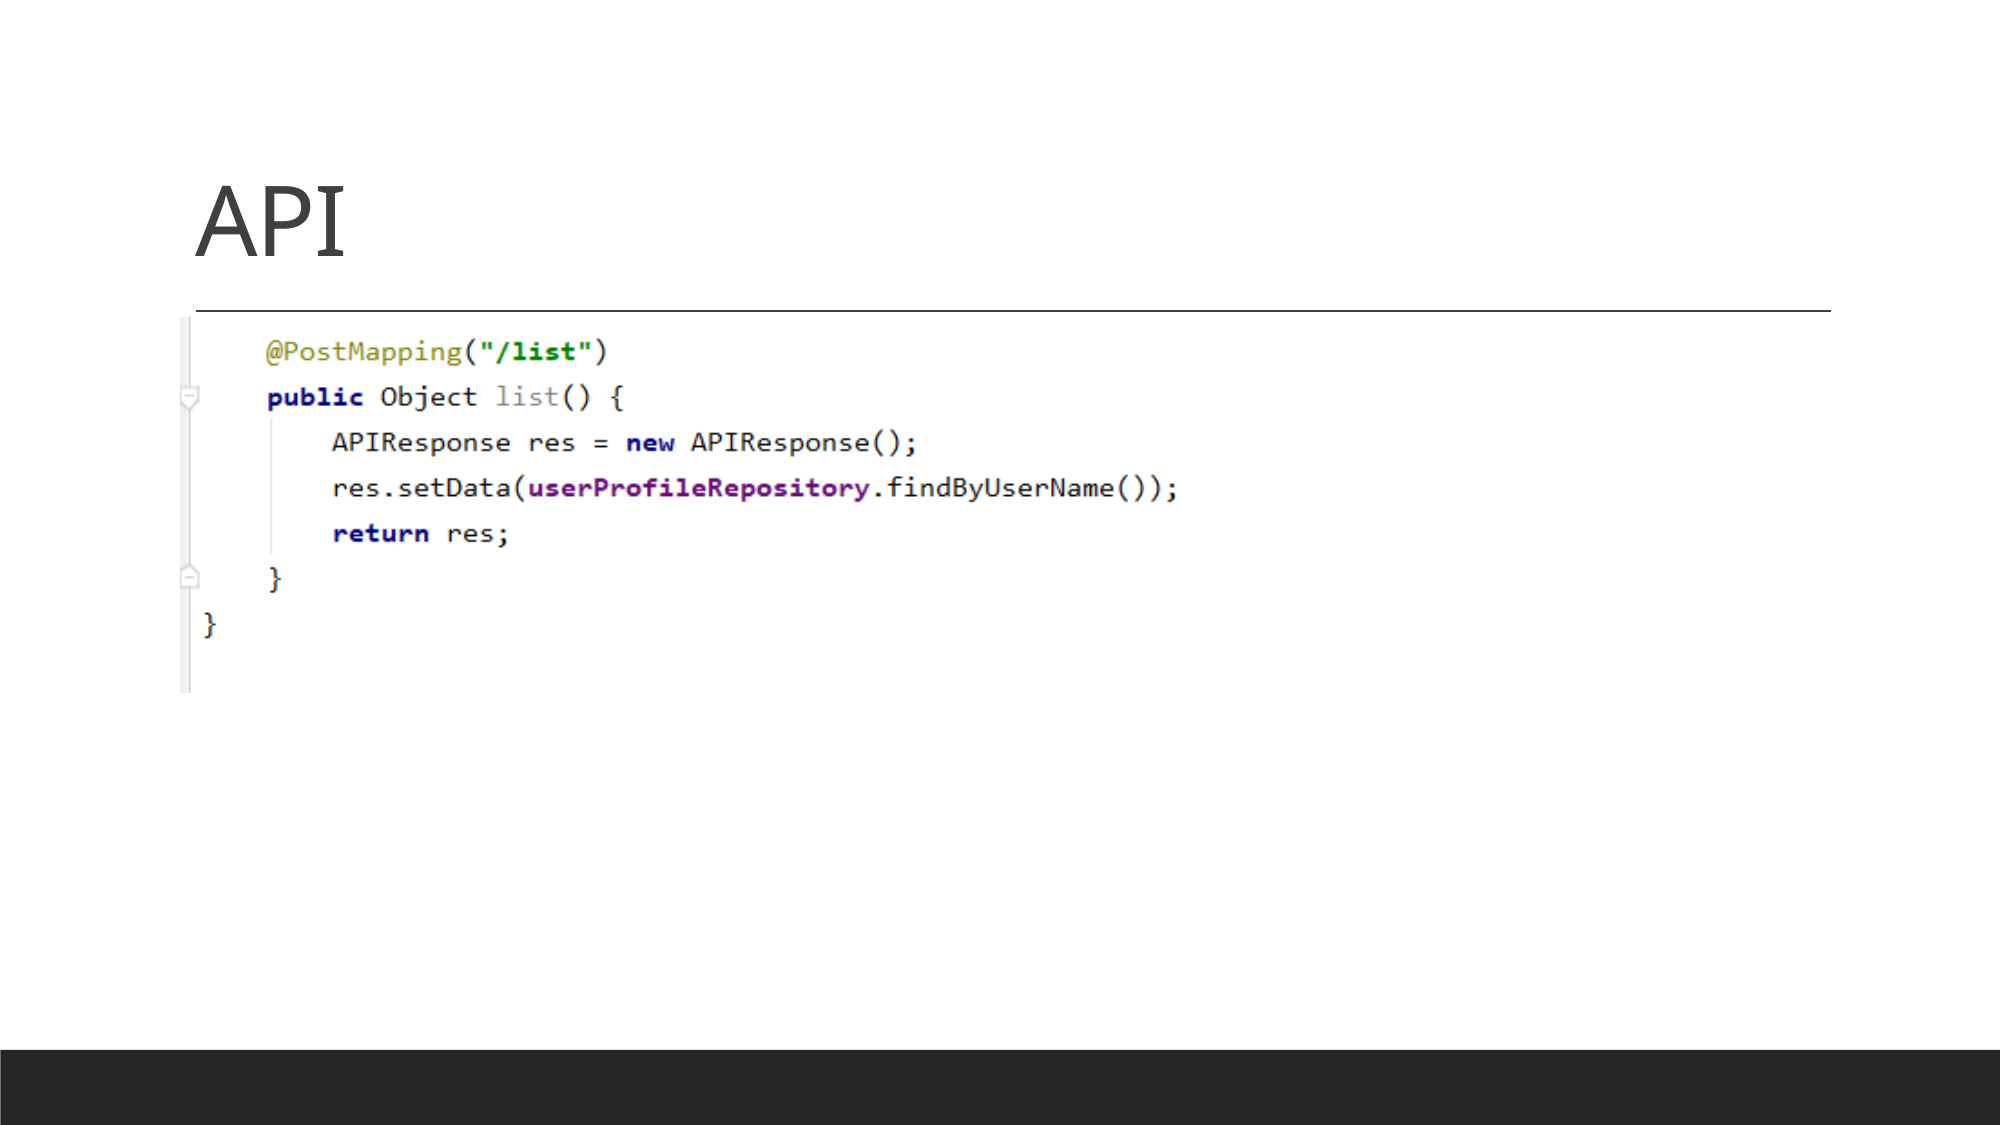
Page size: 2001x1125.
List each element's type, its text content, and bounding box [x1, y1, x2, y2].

picture [179, 317, 1216, 694]
title API [180, 47, 1830, 285]
